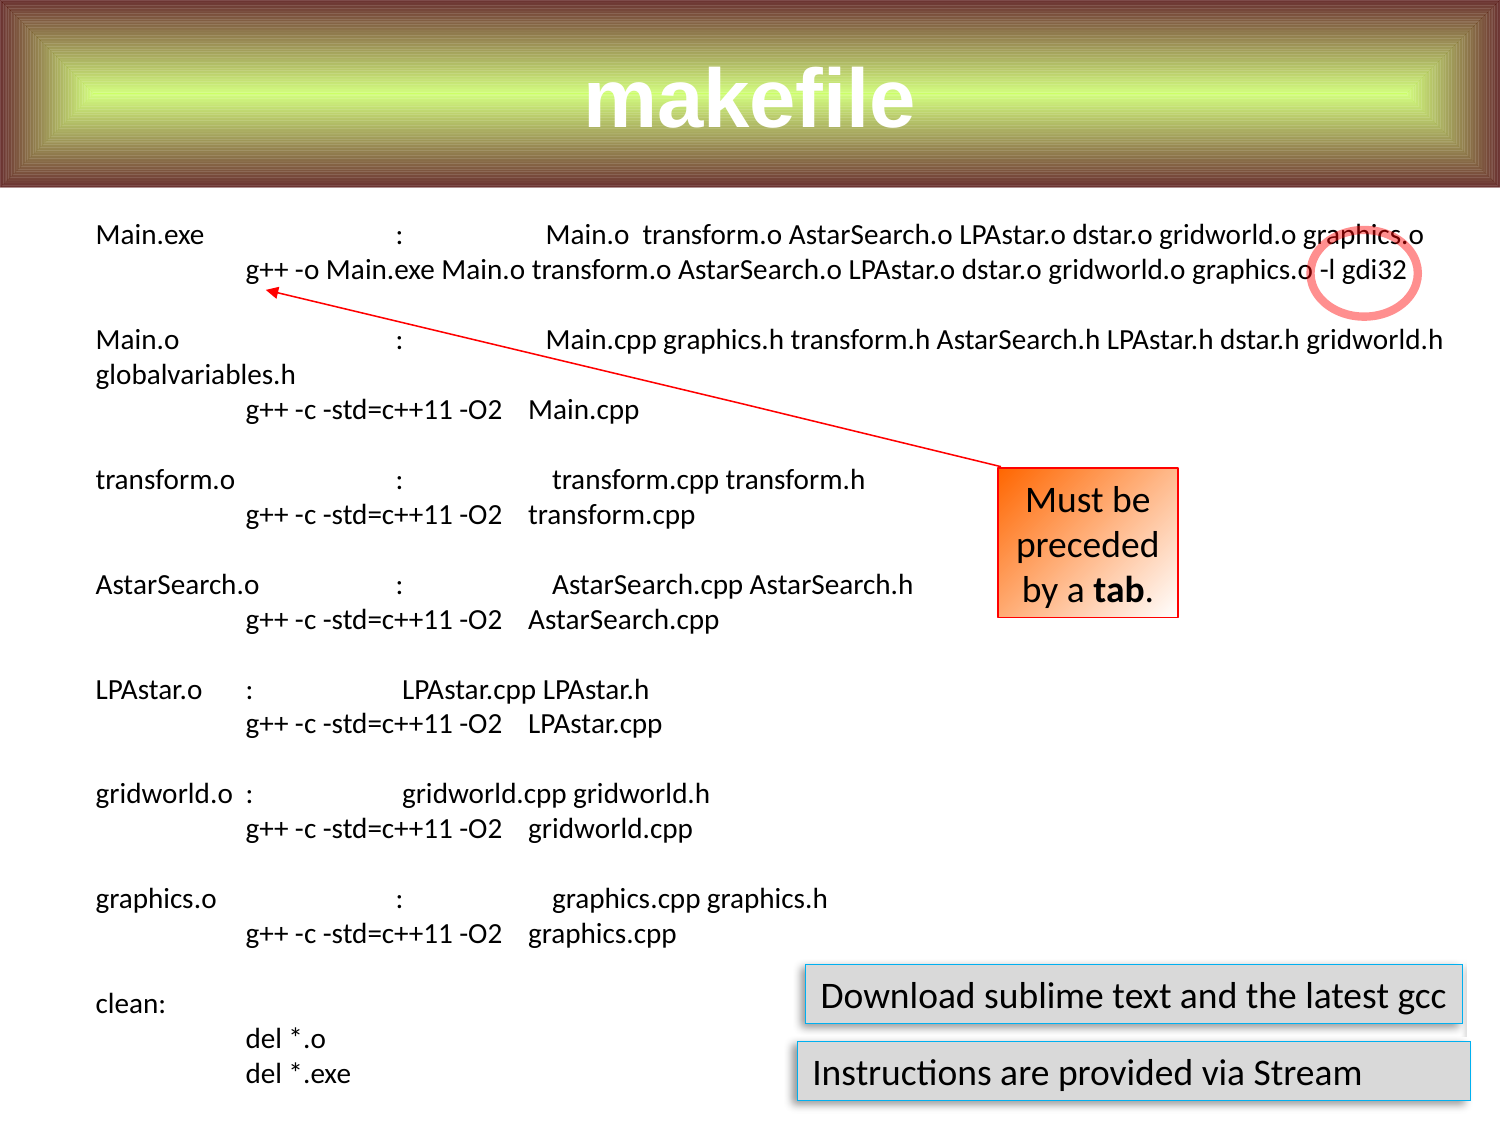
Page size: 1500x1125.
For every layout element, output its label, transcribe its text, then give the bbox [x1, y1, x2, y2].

text_box Instructions are provided via Stream [797, 1041, 1471, 1101]
text_box Main.exe : Main.o transform.o AstarSearch.o LPAstar.o dstar.o gridworld.o graphics.o g++ -o Main.exe Main.o transform.o AstarSearch.o LPAstar.o dstar.o gridworld.o graphics.o -l gdi32 Main.o : Main.cpp graphics.h transform.h AstarSearch.h LPAstar.h dstar.h gridworld.h globalvariables.h g++ -c -std=c++11 -O2 Main.cpp transform.o : transform.cpp transform.h g++ -c -std=c++11 -O2 transform.cpp AstarSearch.o : AstarSearch.cpp AstarSearch.h g++ -c -std=c++11 -O2 AstarSearch.cpp LPAstar.o : LPAstar.cpp LPAstar.h g++ -c -std=c++11 -O2 LPAstar.cpp gridworld.o : gridworld.cpp gridworld.h g++ -c -std=c++11 -O2 gridworld.cpp graphics.o : graphics.cpp graphics.h g++ -c -std=c++11 -O2 graphics.cpp clean: del *.o del *.exe [80, 208, 1471, 1097]
text_box Download sublime text and the latest gcc [805, 964, 1463, 1024]
text_box Must be preceded by a tab. [265, 286, 1178, 618]
text_box makefile [0, 0, 1500, 188]
text_box [1310, 229, 1418, 317]
